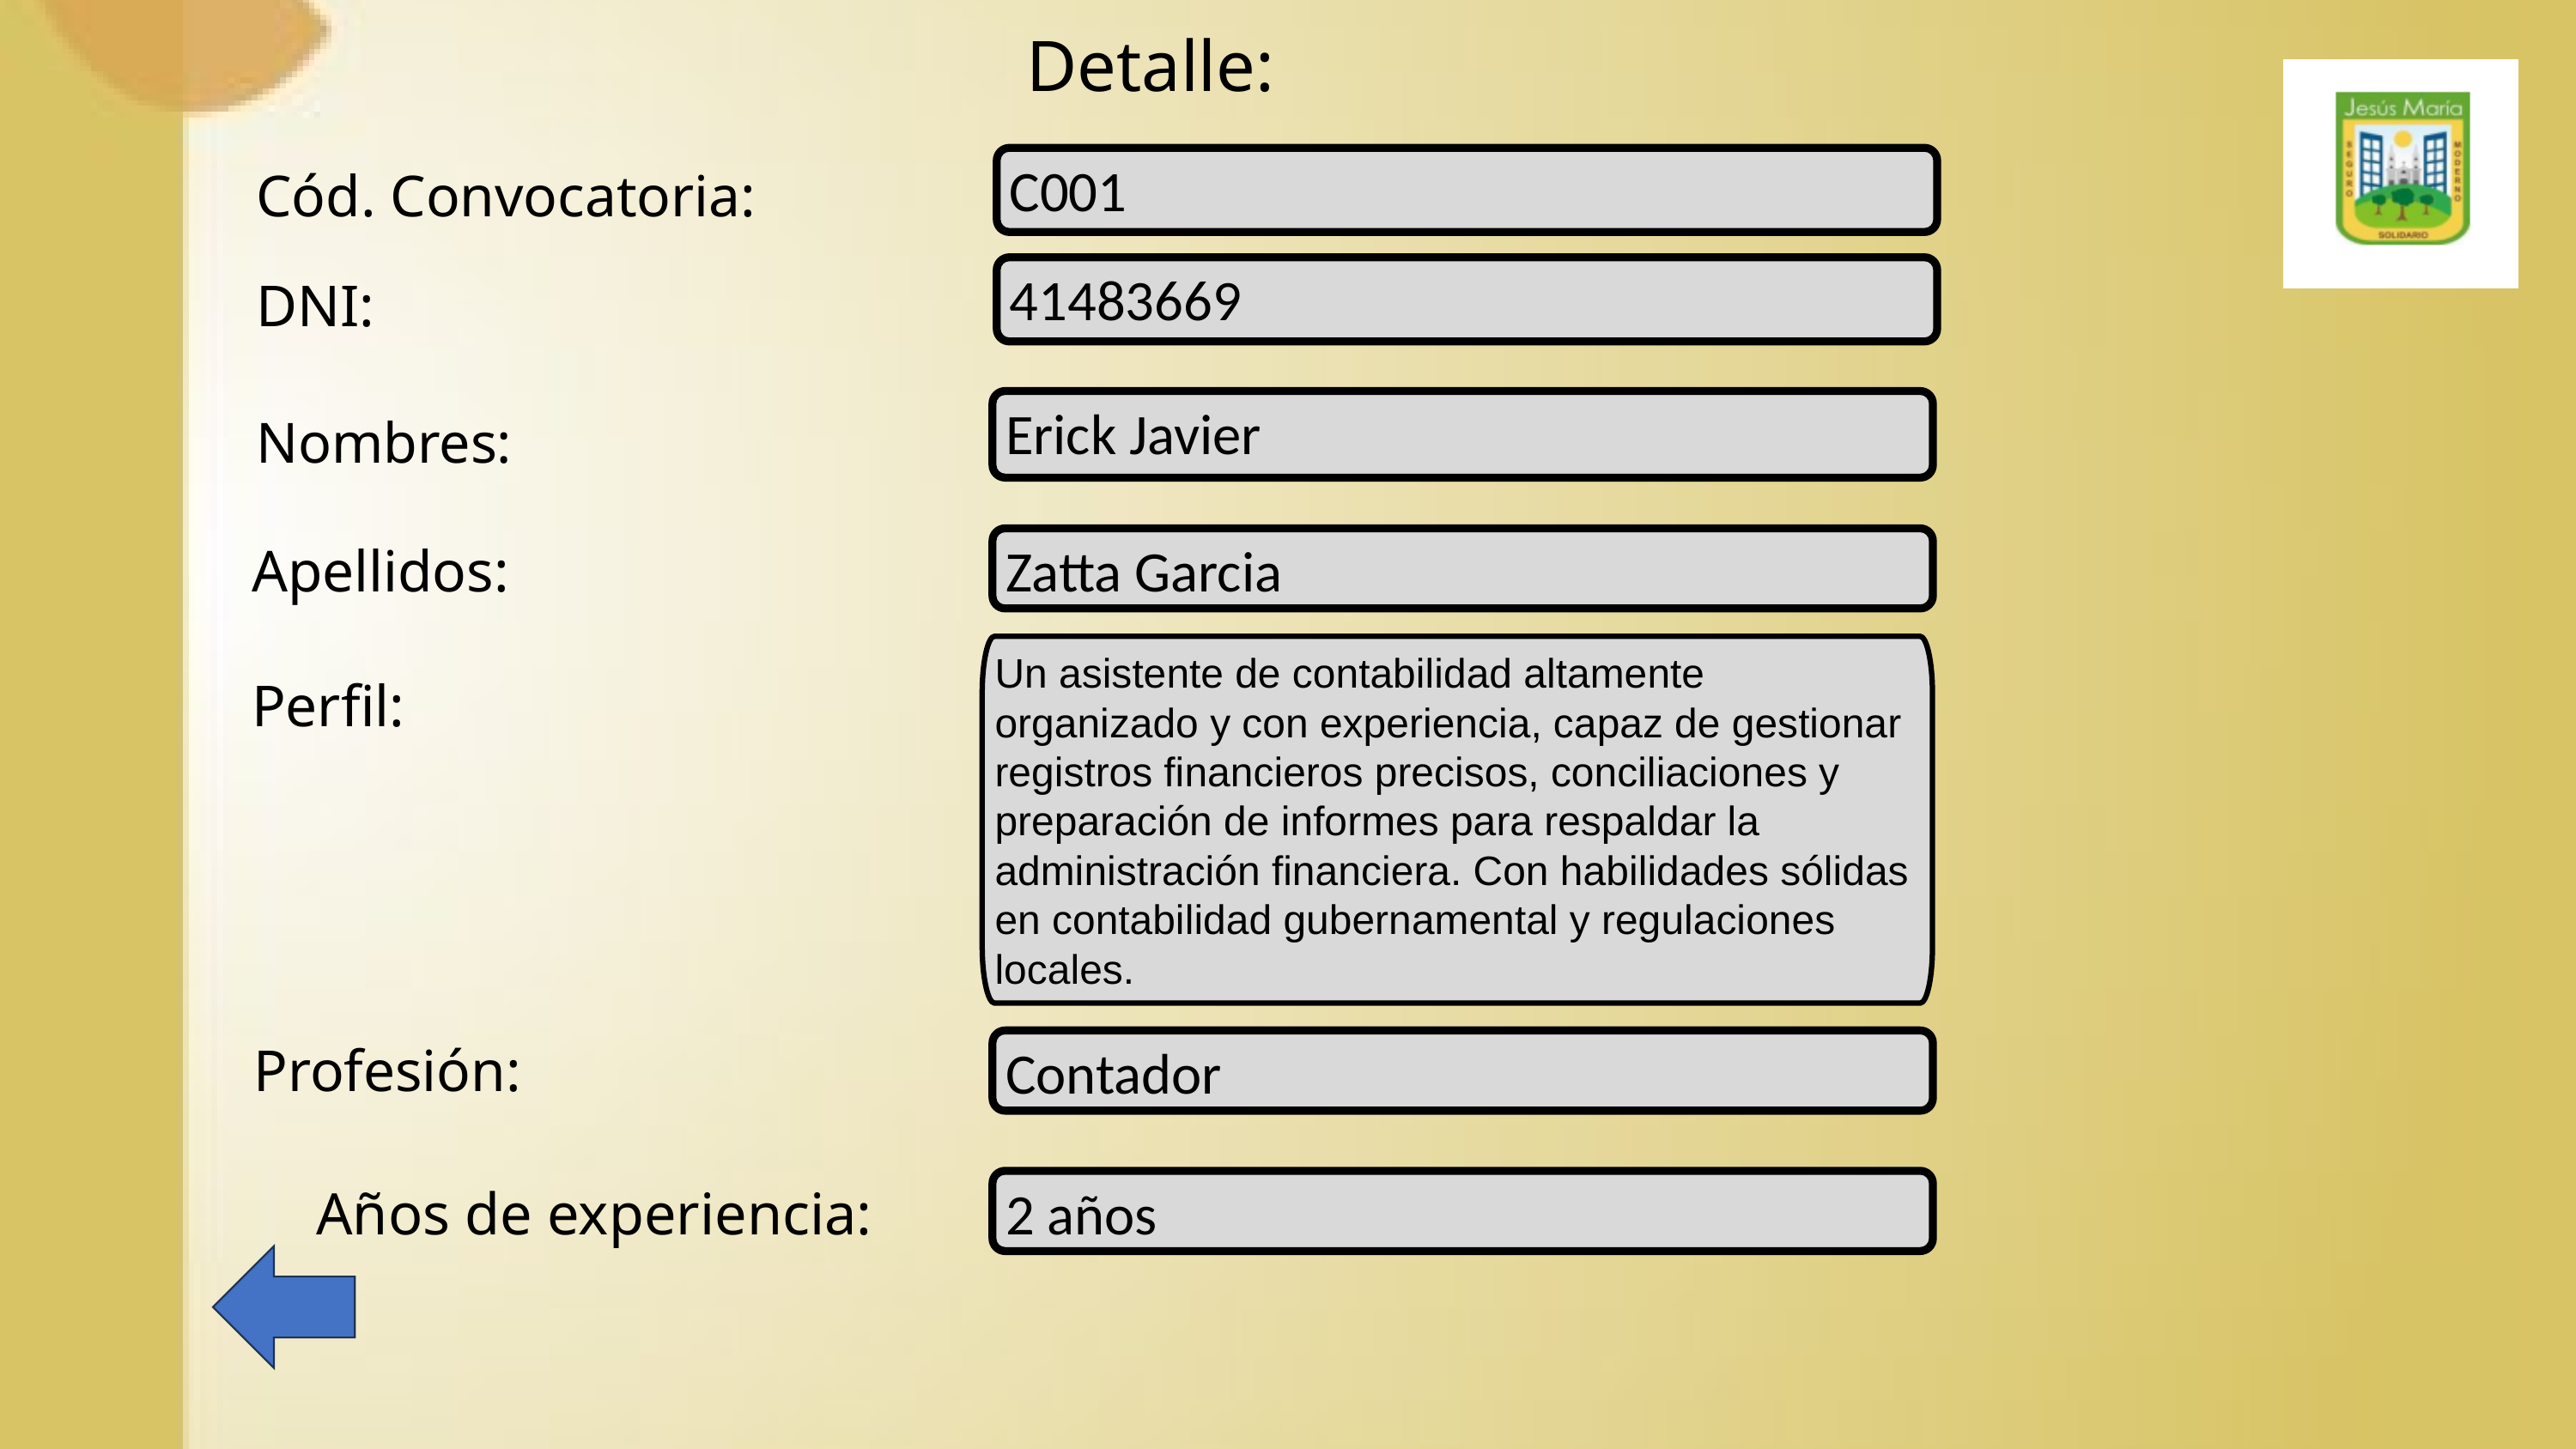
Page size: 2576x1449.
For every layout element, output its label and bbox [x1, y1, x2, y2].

text_box [993, 143, 1941, 236]
text_box [988, 524, 1937, 613]
text_box [988, 1167, 1937, 1256]
text_box [988, 386, 1937, 482]
text_box [988, 1026, 1937, 1115]
text_box [993, 253, 1941, 346]
picture [0, 0, 2576, 1449]
